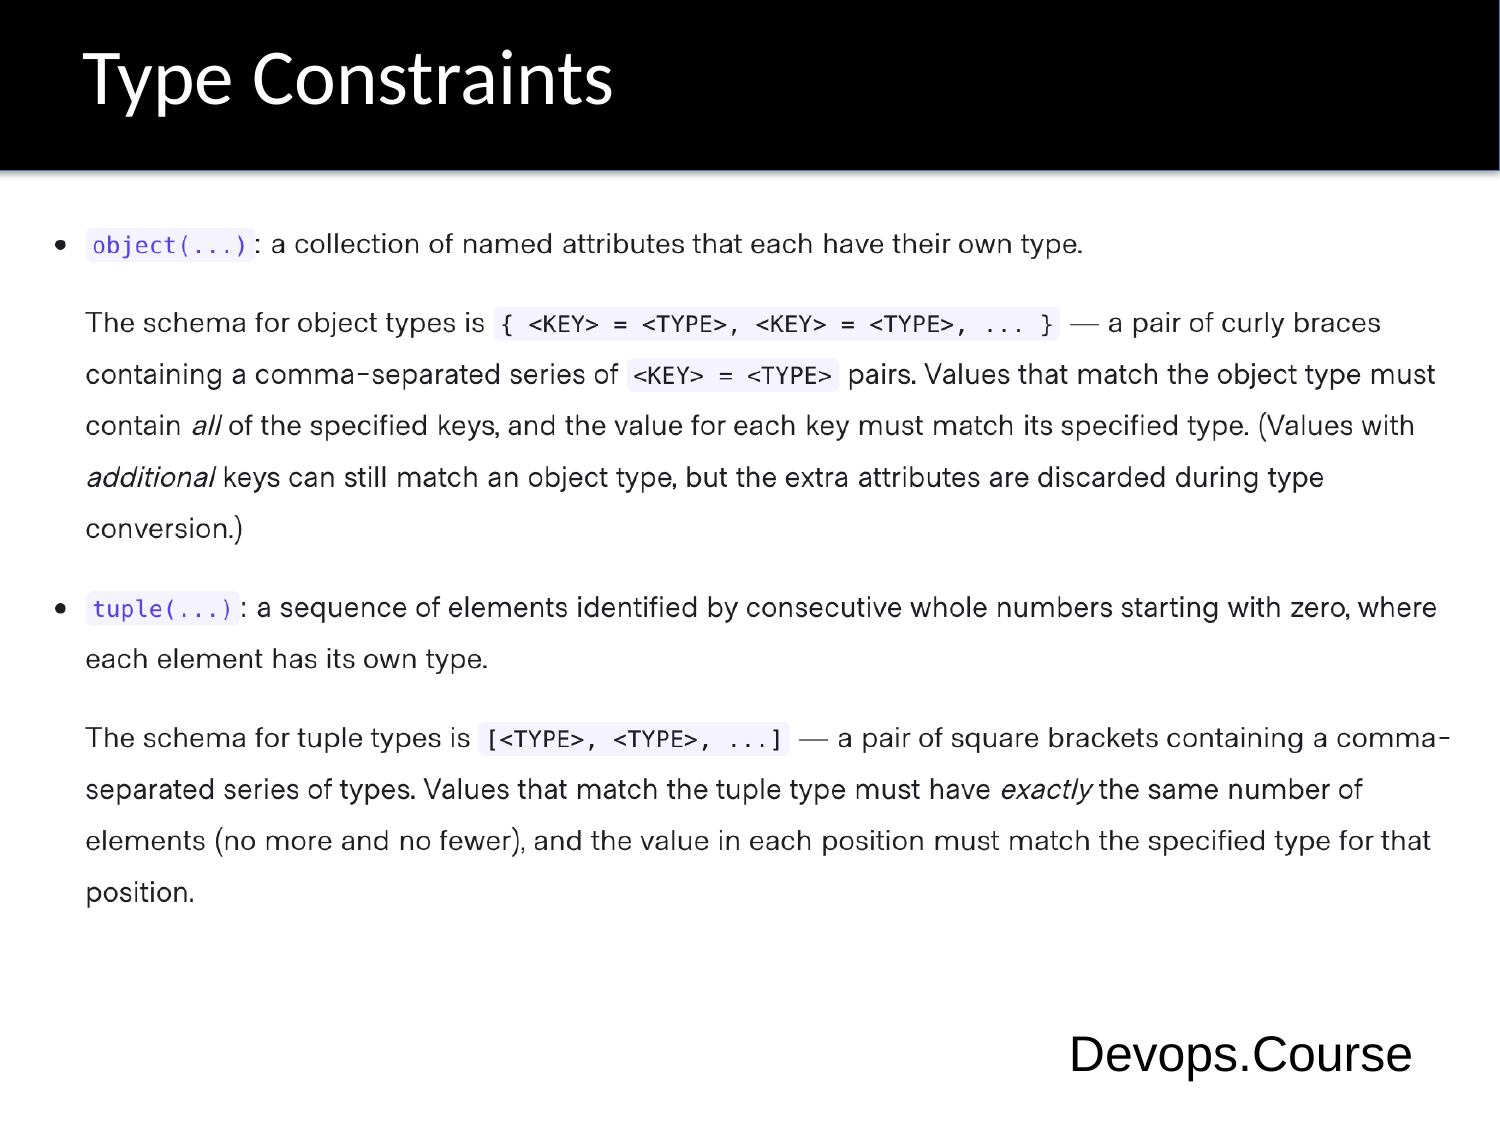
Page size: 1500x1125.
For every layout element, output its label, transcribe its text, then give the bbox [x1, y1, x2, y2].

title Type Constraints [74, 18, 1426, 129]
text_box Devops.Course [991, 1013, 1491, 1101]
text_box [0, 0, 1500, 171]
picture [0, 198, 1500, 927]
